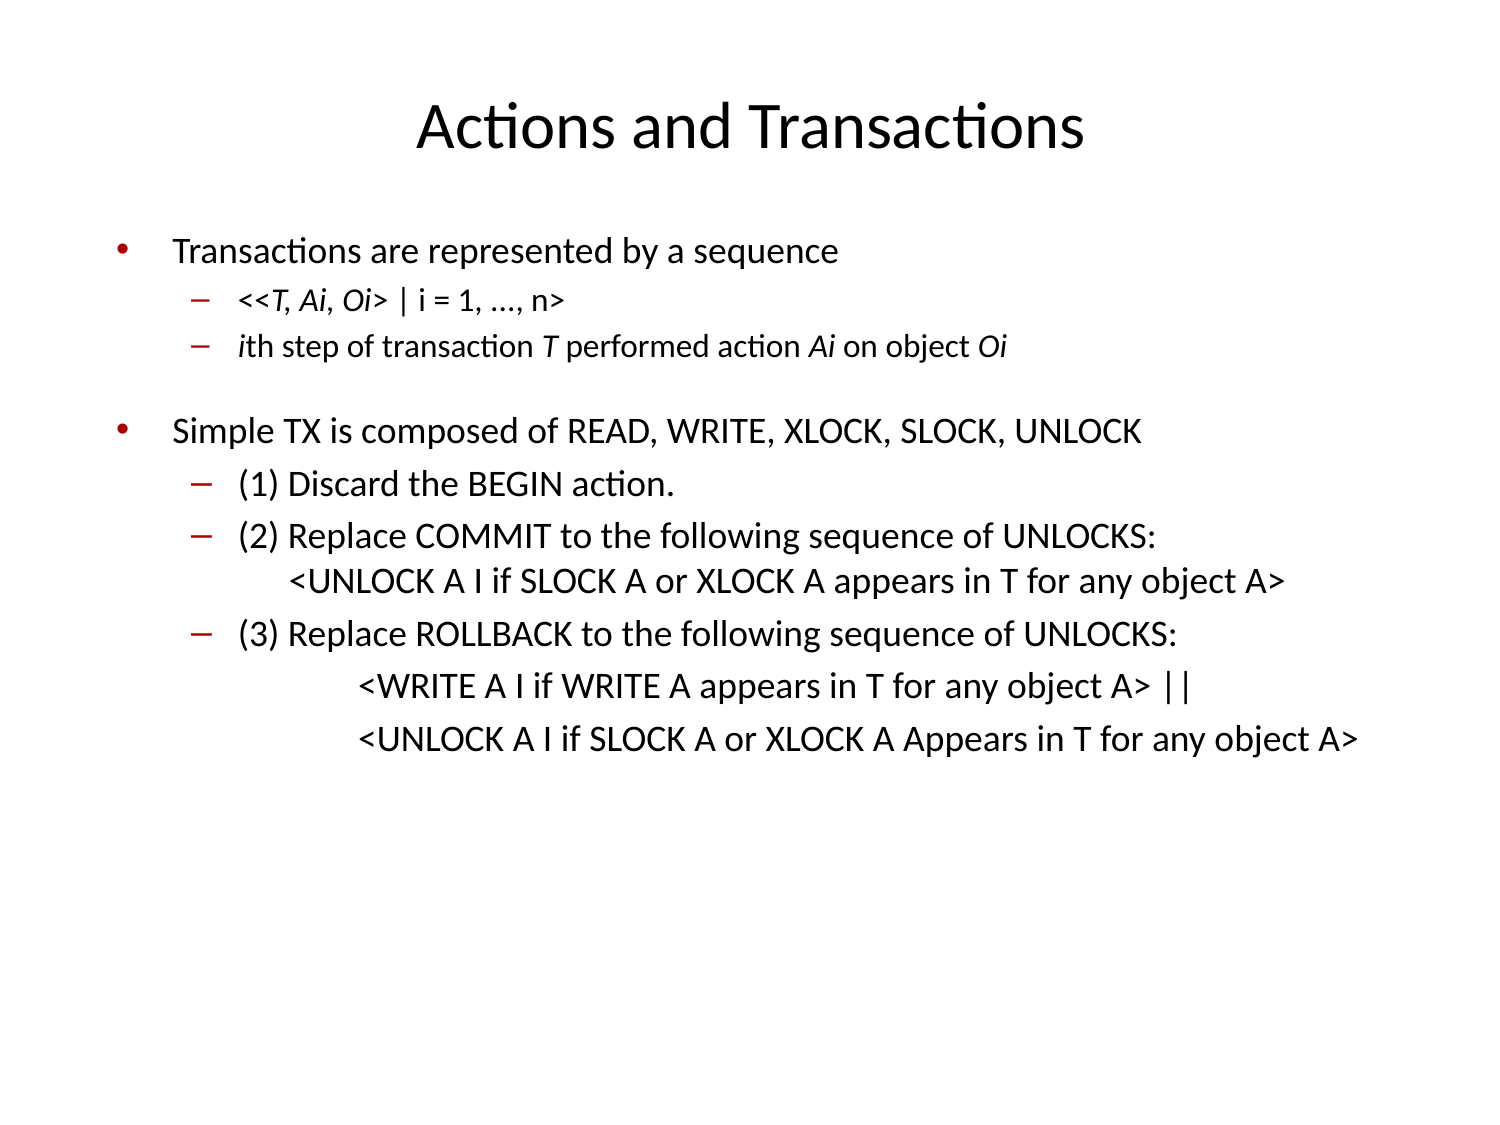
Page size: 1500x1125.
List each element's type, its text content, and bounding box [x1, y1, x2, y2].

list Transactions are represented by a sequence <<T, Ai, Oi> | i = 1, ..., n> ith step of transaction T performed action Ai on object Oi Simple TX is composed of READ, WRITE, XLOCK, SLOCK, UNLOCK (1) Discard the BEGIN action. (2) Replace COMMIT to the following sequence of UNLOCKS: <UNLOCK A I if SLOCK A or XLOCK A appears in T for any object A> (3) Replace ROLLBACK to the following sequence of UNLOCKS: <WRITE A I if WRITE A appears in T for any object A> || <UNLOCK A I if SLOCK A or XLOCK A Appears in T for any object A> [101, 218, 1402, 1005]
title Actions and Transactions [101, 45, 1402, 198]
